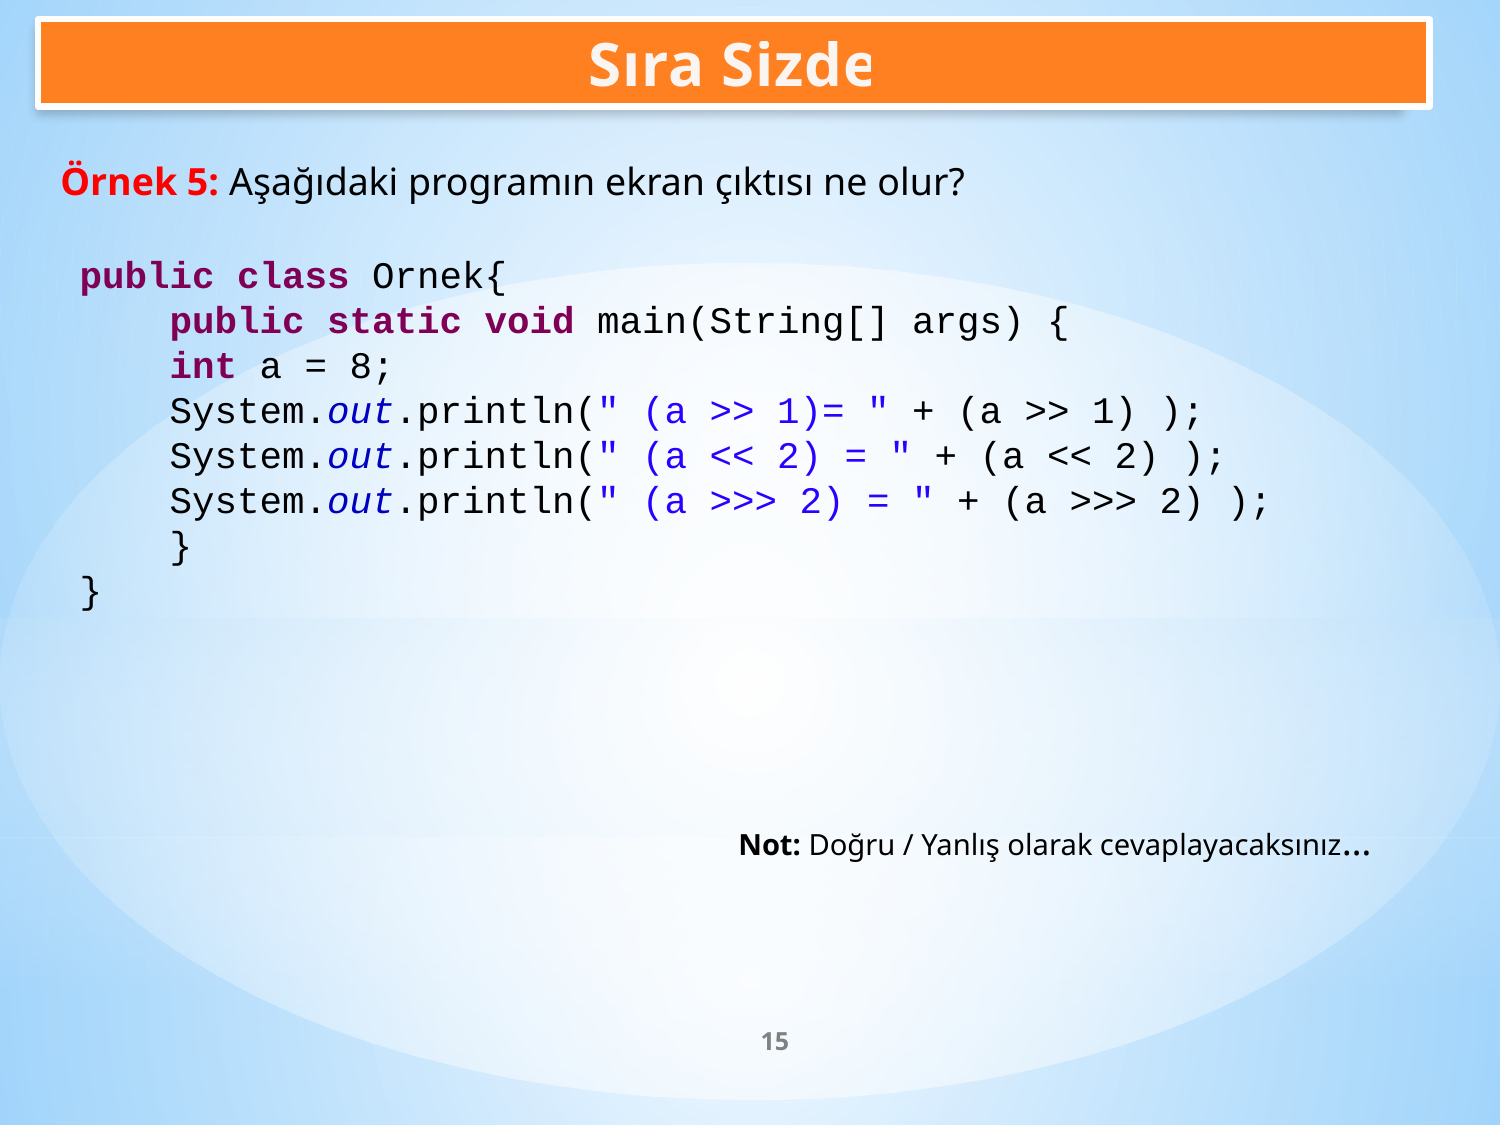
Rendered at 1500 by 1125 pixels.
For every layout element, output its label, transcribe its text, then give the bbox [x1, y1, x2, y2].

text_box public class Ornek{ public static void main(String[] args) { int a = 8; System.out.println(" (a >> 1)= " + (a >> 1) ); System.out.println(" (a << 2) = " + (a << 2) ); System.out.println(" (a >>> 2) = " + (a >>> 2) ); } } [64, 243, 1376, 619]
text_box Sıra Sizde [35, 16, 1433, 110]
text_box Örnek 5: Aşağıdaki programın ekran çıktısı ne olur? [45, 150, 1381, 211]
text_box Not: Doğru / Yanlış olarak cevaplayacaksınız… [723, 810, 1387, 871]
slide_number <number> [624, 1012, 925, 1073]
